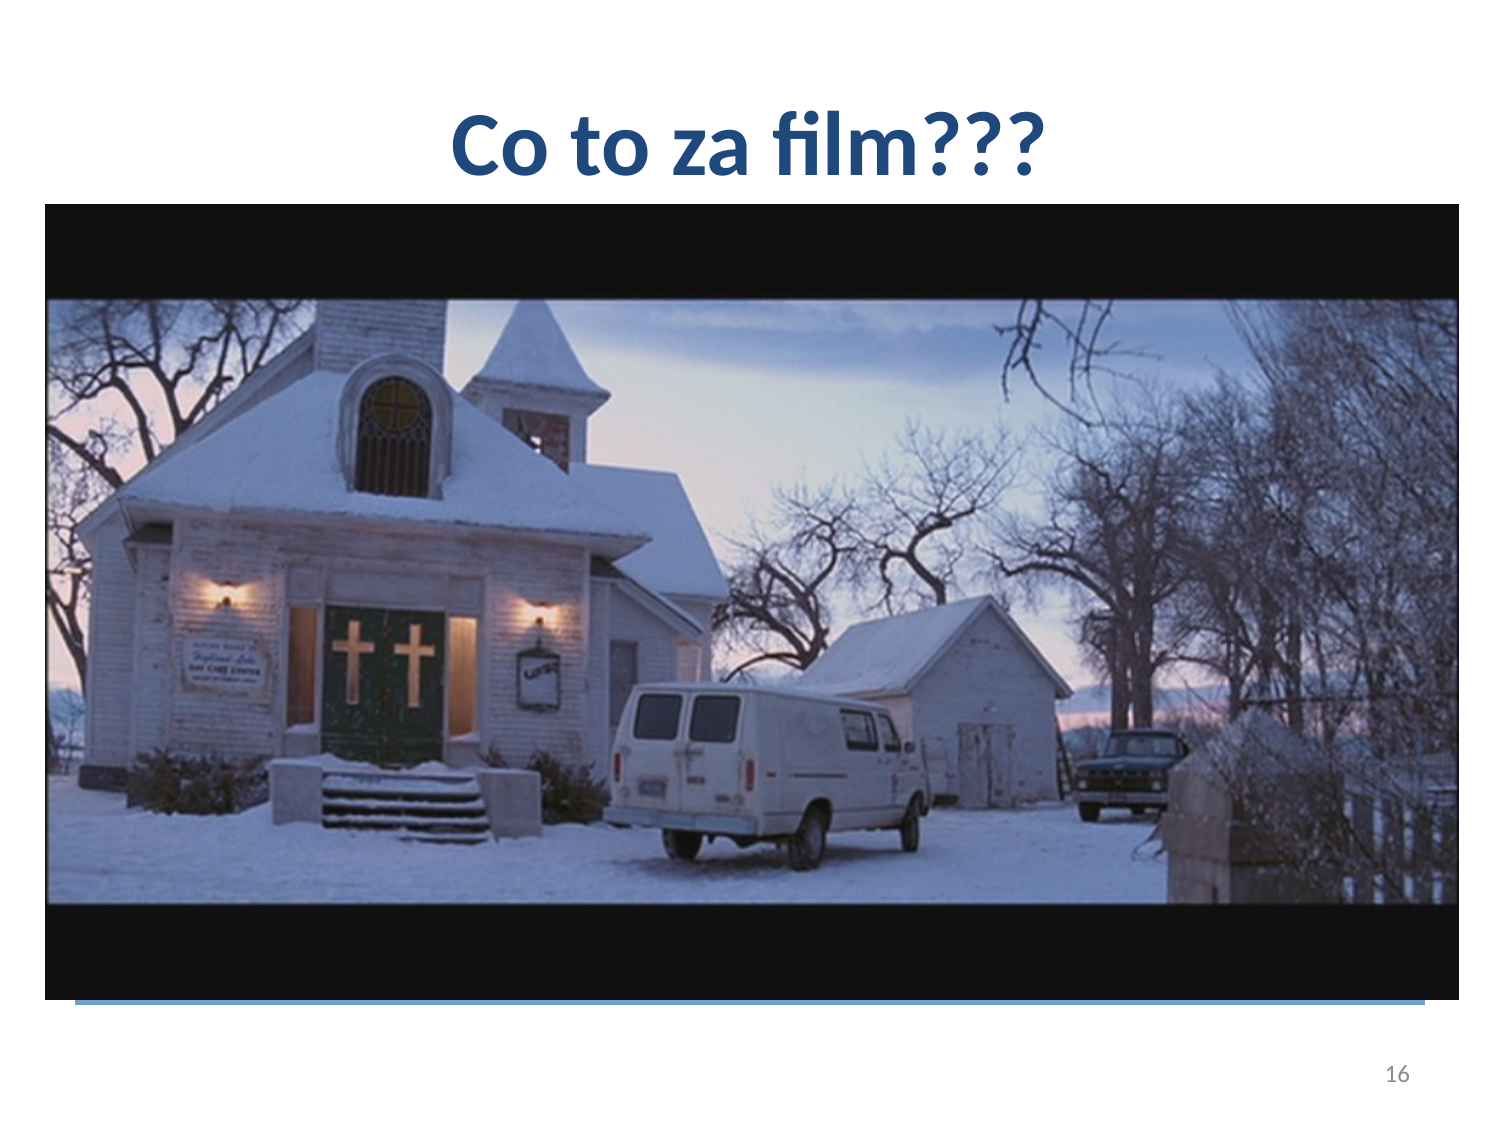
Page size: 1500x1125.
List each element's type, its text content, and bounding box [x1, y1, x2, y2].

title Co to za film??? [75, 45, 1425, 202]
picture [44, 204, 1459, 1000]
slide_number 16 [1074, 1042, 1425, 1103]
